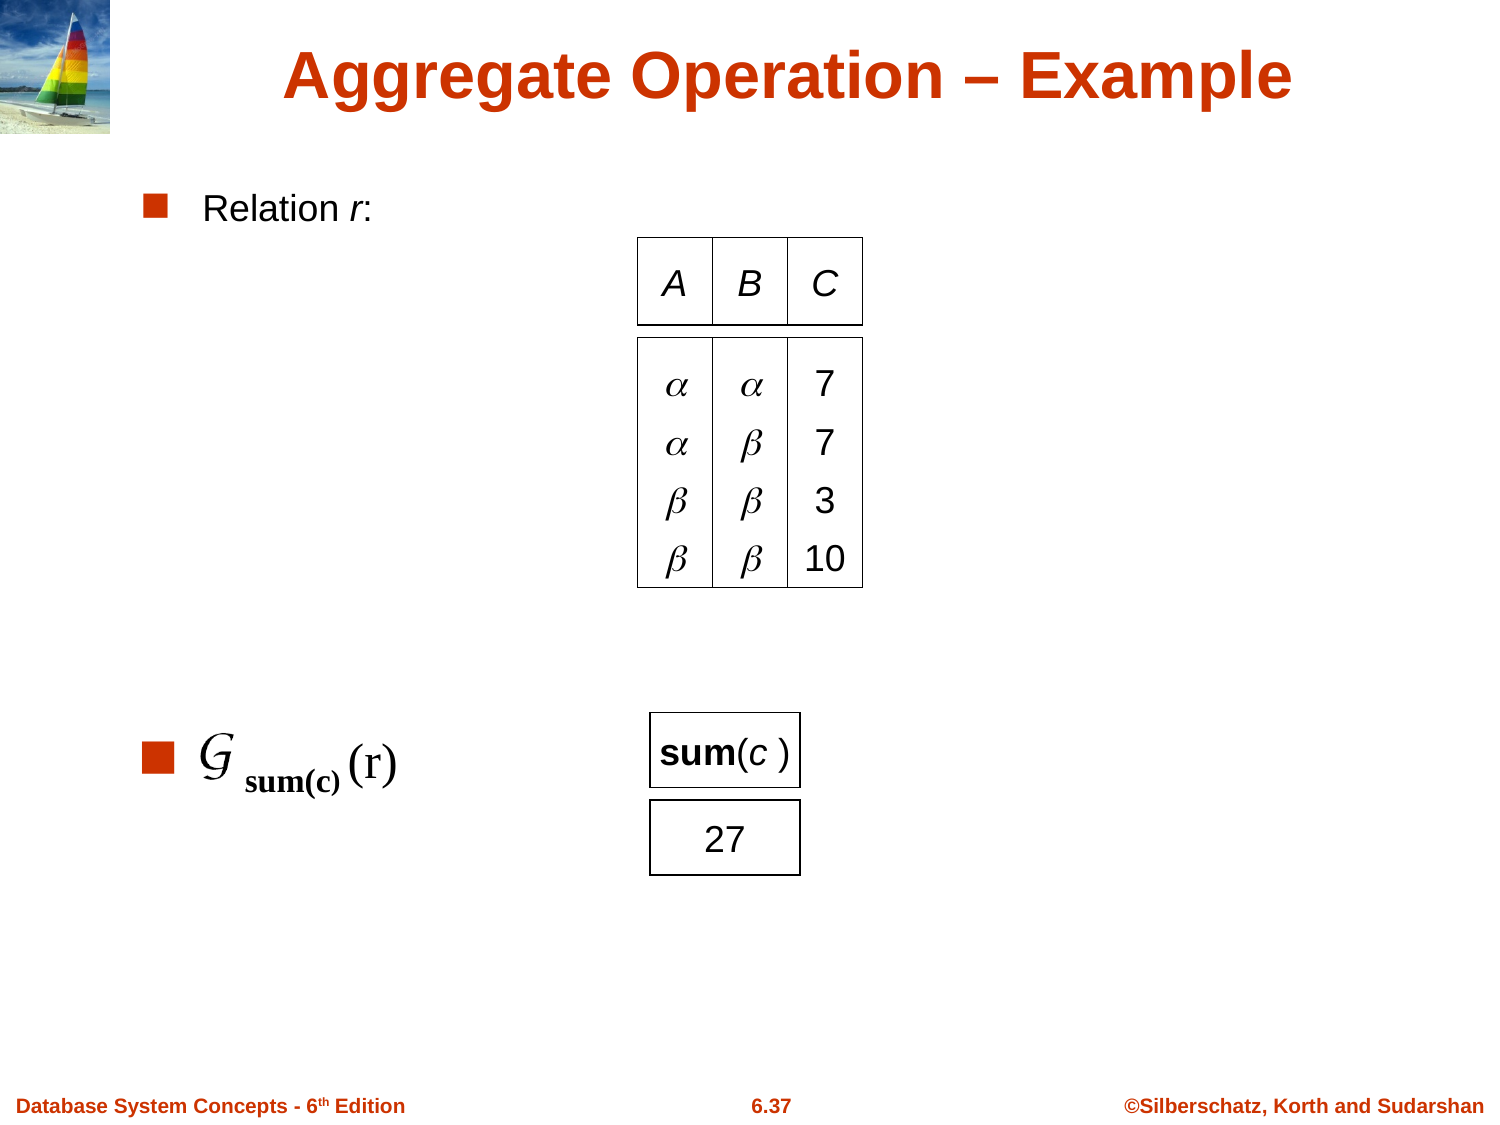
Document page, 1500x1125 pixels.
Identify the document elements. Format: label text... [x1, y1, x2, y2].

text_box B [712, 237, 787, 325]
text_box     [712, 337, 787, 588]
text_box sum(c) (r) [130, 712, 462, 804]
text_box     [637, 337, 712, 588]
list Relation r: [130, 176, 421, 273]
title Aggregate Operation – Example [125, 18, 1452, 120]
text_box A [637, 237, 712, 325]
picture [190, 718, 247, 789]
text_box 7 7 3 10 [787, 337, 863, 588]
picture [0, 0, 110, 134]
text_box C [787, 237, 863, 325]
text_box 27 [649, 799, 800, 875]
text_box sum(c ) [649, 712, 800, 788]
